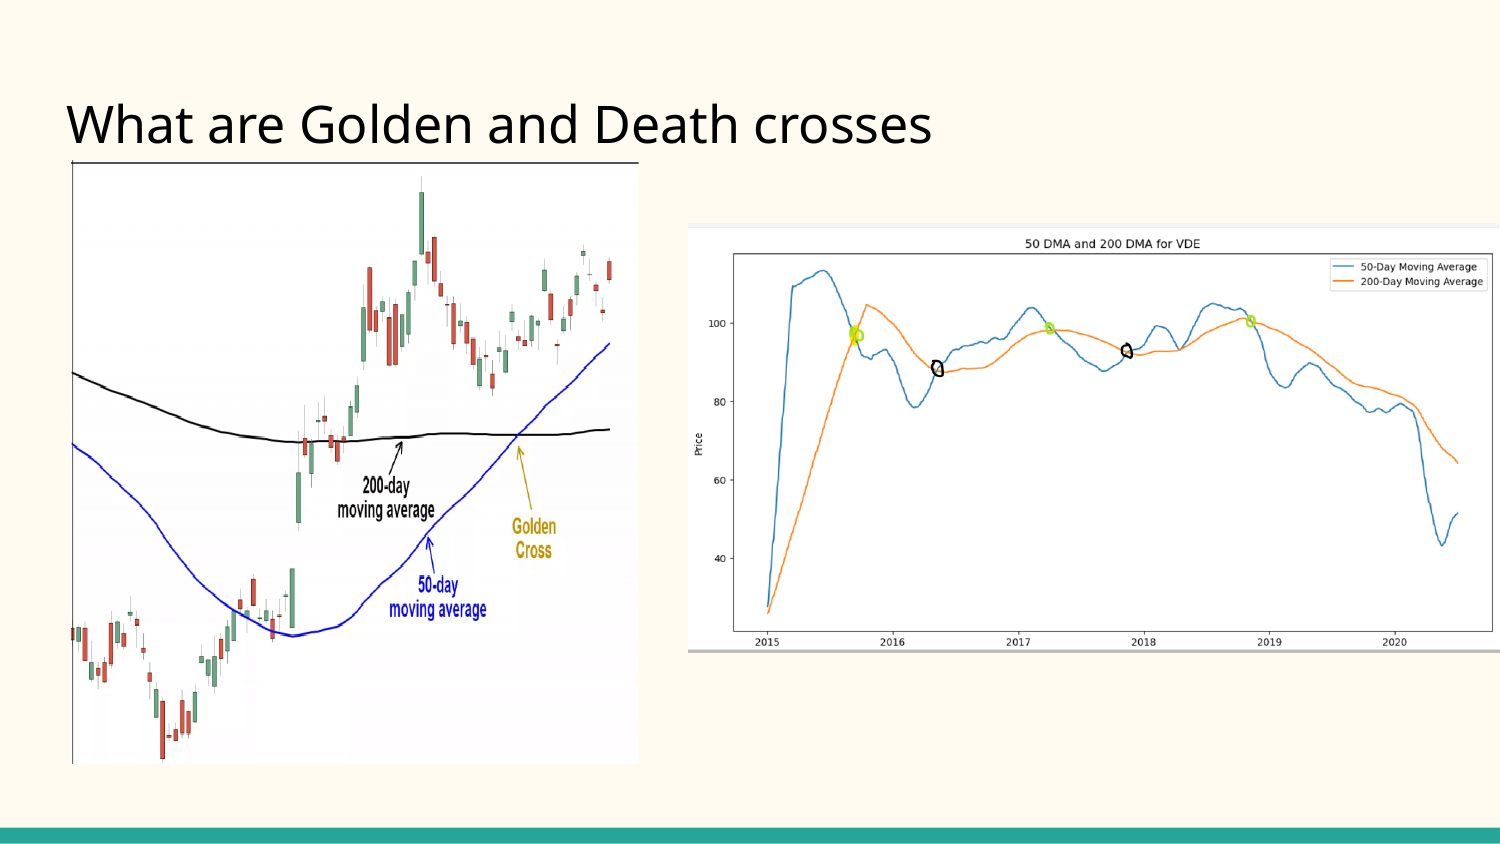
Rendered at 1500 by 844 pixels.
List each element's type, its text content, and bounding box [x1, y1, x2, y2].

picture [688, 223, 1500, 654]
title What are Golden and Death crosses [51, 72, 1449, 174]
picture [70, 160, 639, 765]
